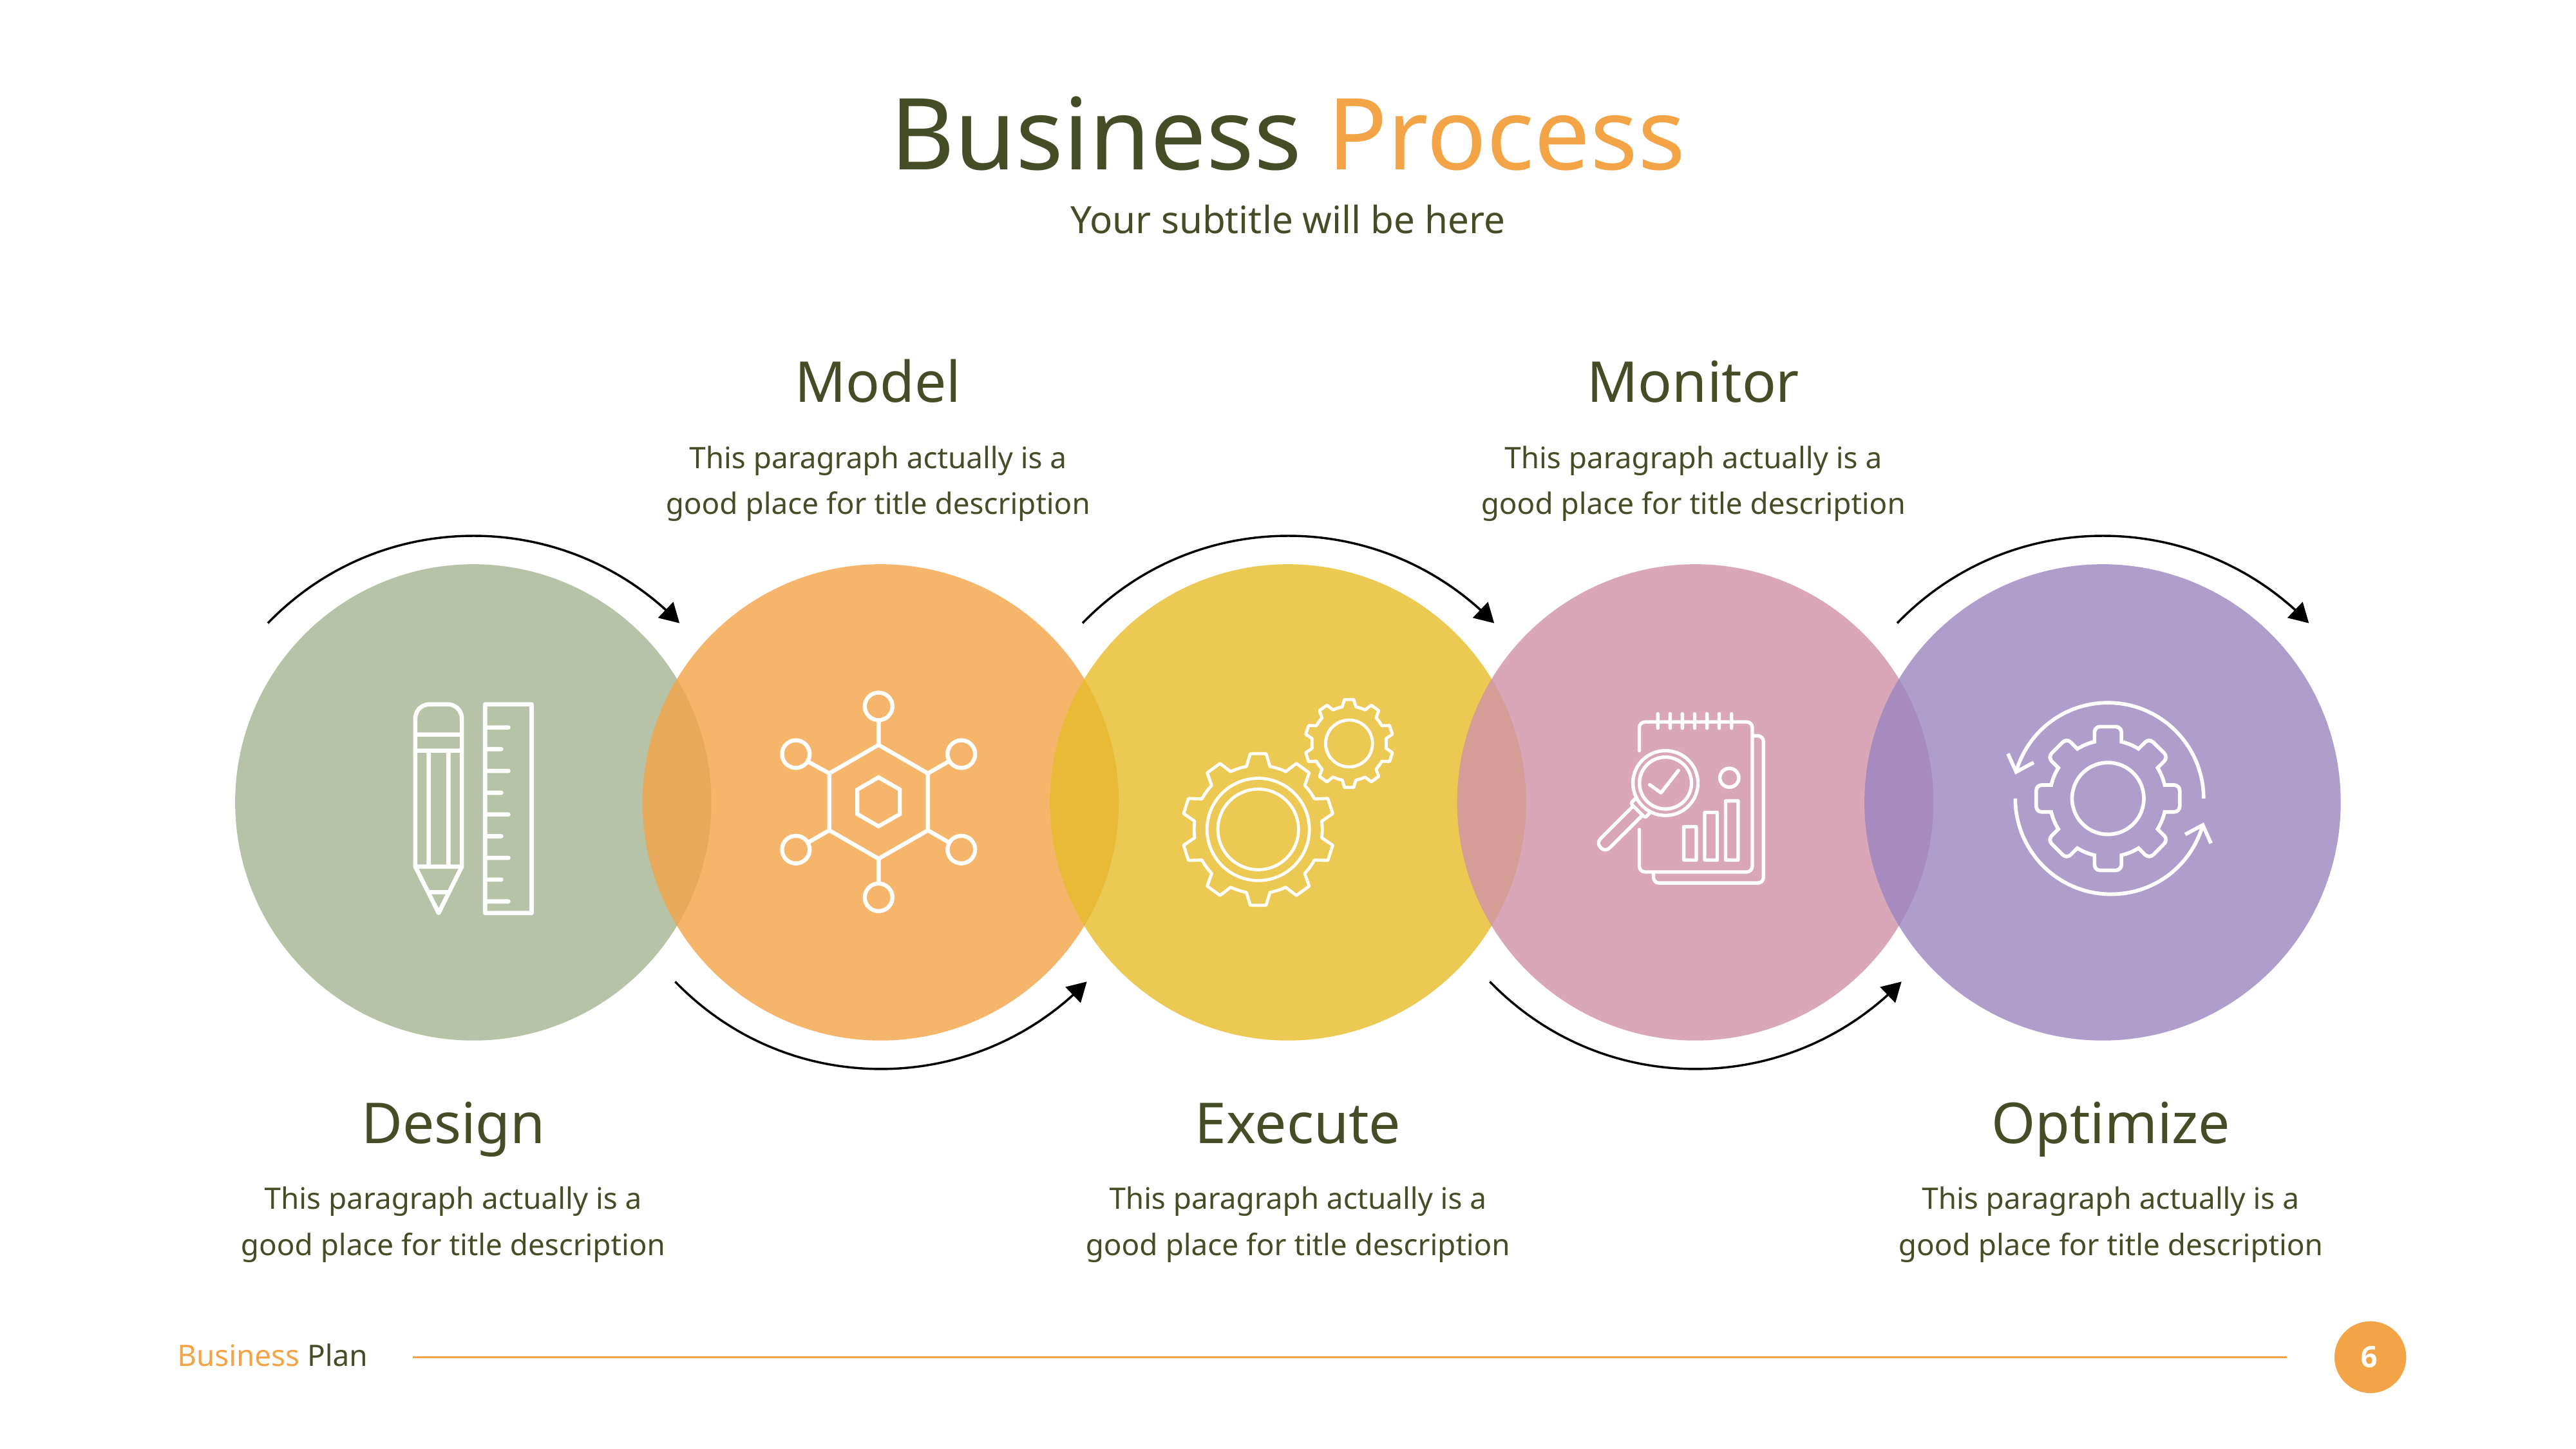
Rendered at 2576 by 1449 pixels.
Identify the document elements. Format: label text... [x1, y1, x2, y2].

text_box [1050, 564, 1492, 1041]
text_box [642, 564, 1084, 1041]
text_box [235, 564, 677, 1041]
text_box [780, 690, 978, 913]
text_box [1304, 697, 1394, 790]
text_box This paragraph actually is a good place for title description [1472, 428, 1915, 517]
text_box This paragraph actually is a good place for title description [657, 428, 1100, 517]
text_box [1864, 564, 2341, 1041]
list Your subtitle will be here [177, 196, 2399, 243]
text_box [2006, 701, 2206, 799]
text_box [1457, 564, 1899, 1041]
text_box Design [232, 1087, 675, 1155]
title Business Process [177, 70, 2399, 193]
text_box [1596, 749, 1700, 852]
text_box Execute [1076, 1087, 1520, 1155]
text_box [267, 535, 680, 624]
text_box [1896, 535, 2309, 624]
text_box Monitor [1472, 346, 1915, 414]
text_box [1637, 712, 1766, 885]
text_box [2013, 798, 2213, 896]
text_box [1081, 535, 1495, 624]
text_box [674, 981, 1087, 1070]
text_box Optimize [1889, 1087, 2333, 1155]
text_box Model [657, 346, 1100, 414]
text_box [1489, 981, 1902, 1070]
text_box [1182, 752, 1334, 907]
text_box This paragraph actually is a good place for title description [1076, 1169, 1520, 1258]
text_box [482, 702, 534, 916]
text_box [413, 702, 464, 916]
text_box This paragraph actually is a good place for title description [1889, 1169, 2333, 1258]
text_box [2034, 724, 2182, 873]
text_box This paragraph actually is a good place for title description [232, 1169, 675, 1258]
